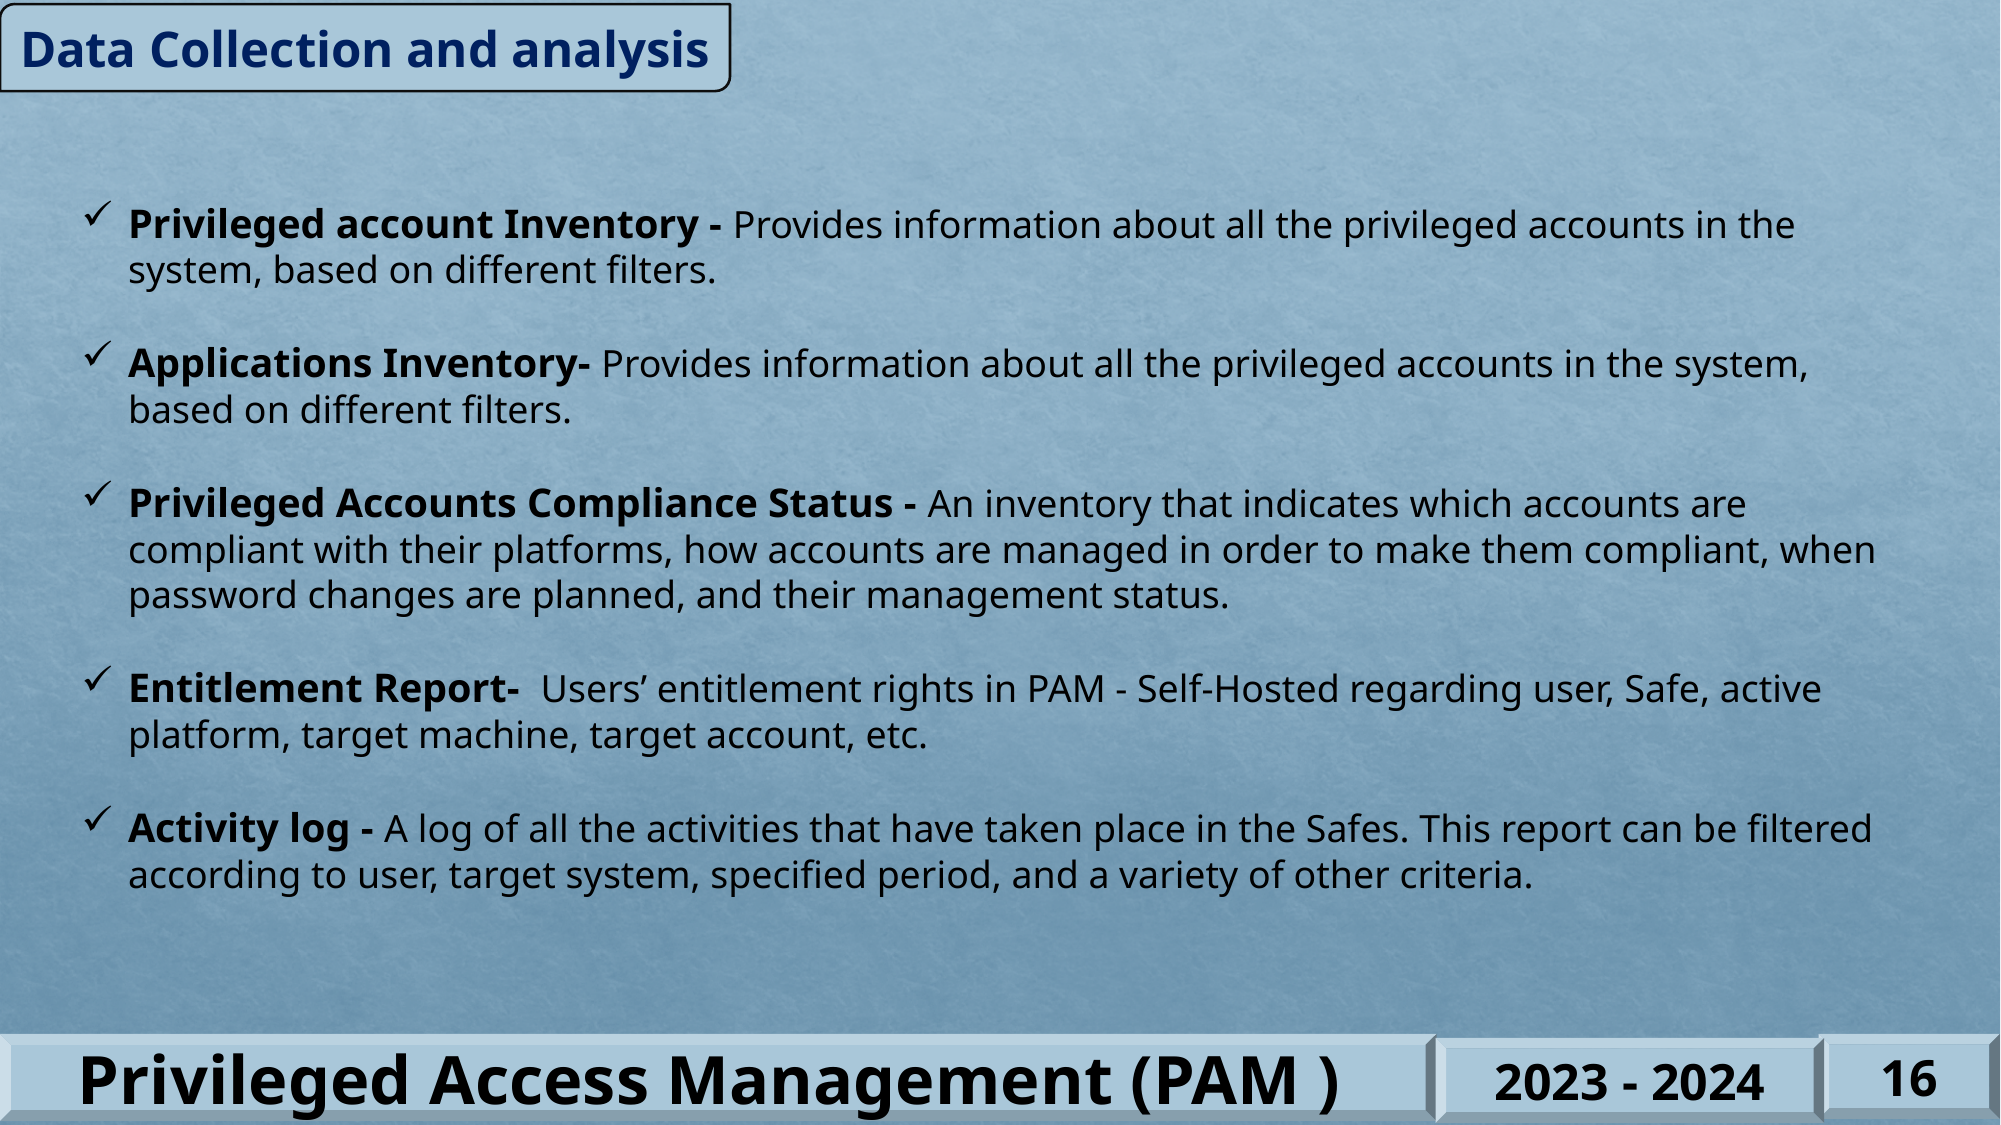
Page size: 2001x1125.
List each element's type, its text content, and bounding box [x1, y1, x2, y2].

text_box 16 [1817, 1033, 2000, 1120]
text_box Privileged Access Management (PAM ) [0, 1033, 1438, 1122]
text_box Data Collection and analysis [0, 2, 732, 93]
text_box Privileged account Inventory - Provides information about all the privileged accounts in the system, based on different filters. Applications Inventory- Provides information about all the privileged accounts in the system, based on different filters. Privileged Accounts Compliance Status - An inventory that indicates which accounts are compliant with their platforms, how accounts are managed in order to make them compliant, when password changes are planned, and their management status. Entitlement Report- Users’ entitlement rights in PAM - Self-Hosted regarding user, Safe, active platform, target machine, target account, etc. Activity log - A log of all the activities that have taken place in the Safes. This report can be filtered according to user, target system, specified period, and a variety of other criteria. [66, 191, 1934, 994]
text_box 2023 - 2024 [1434, 1037, 1826, 1124]
